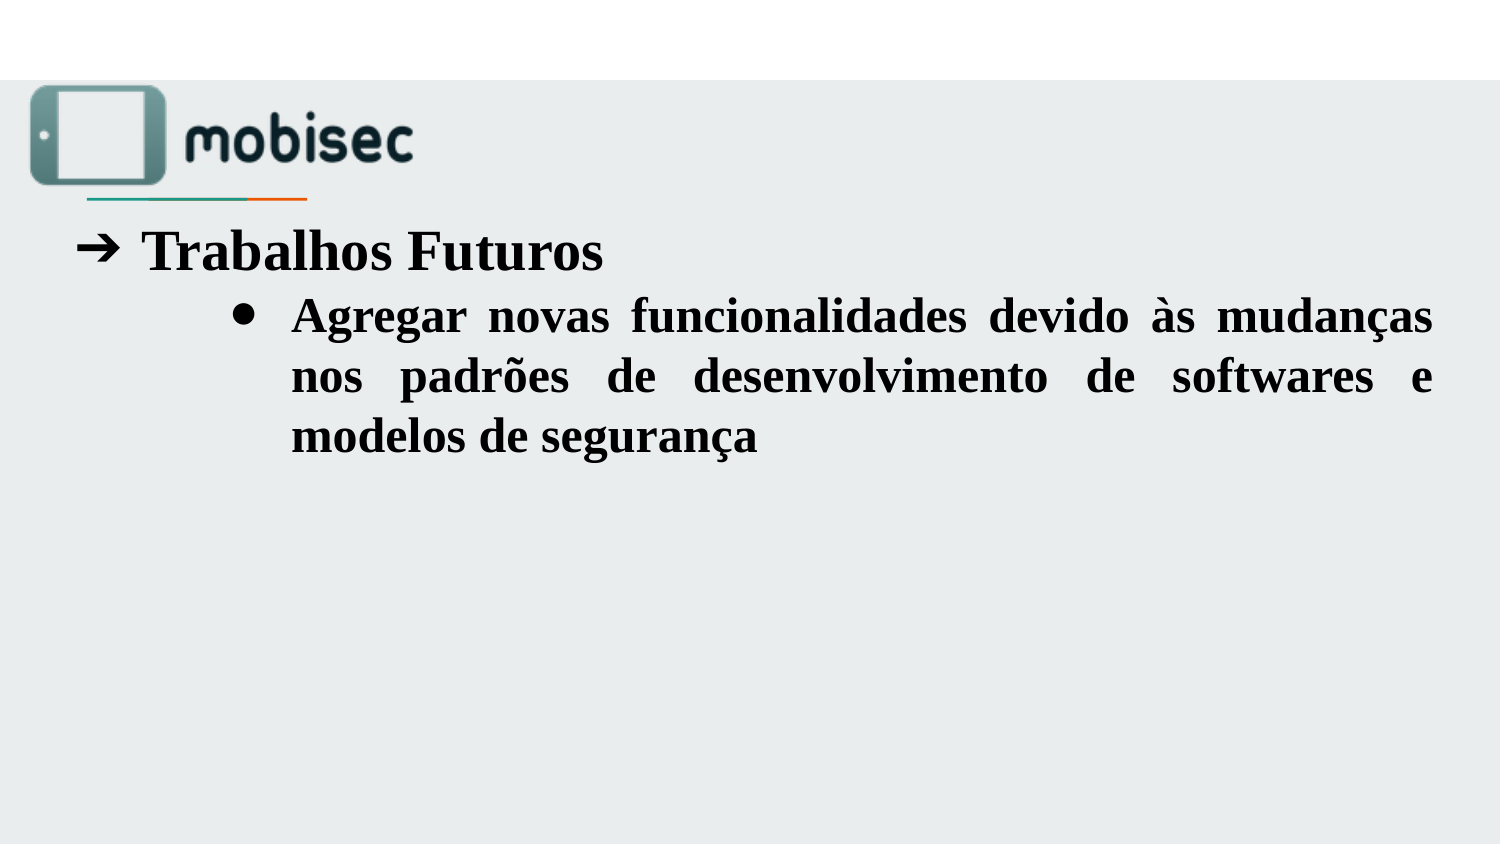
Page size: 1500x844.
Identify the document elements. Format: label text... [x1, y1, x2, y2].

picture [25, 81, 427, 190]
text_box Trabalhos Futuros Agregar novas funcionalidades devido às mudanças nos padrões de desenvolvimento de softwares e modelos de segurança [51, 197, 1449, 697]
